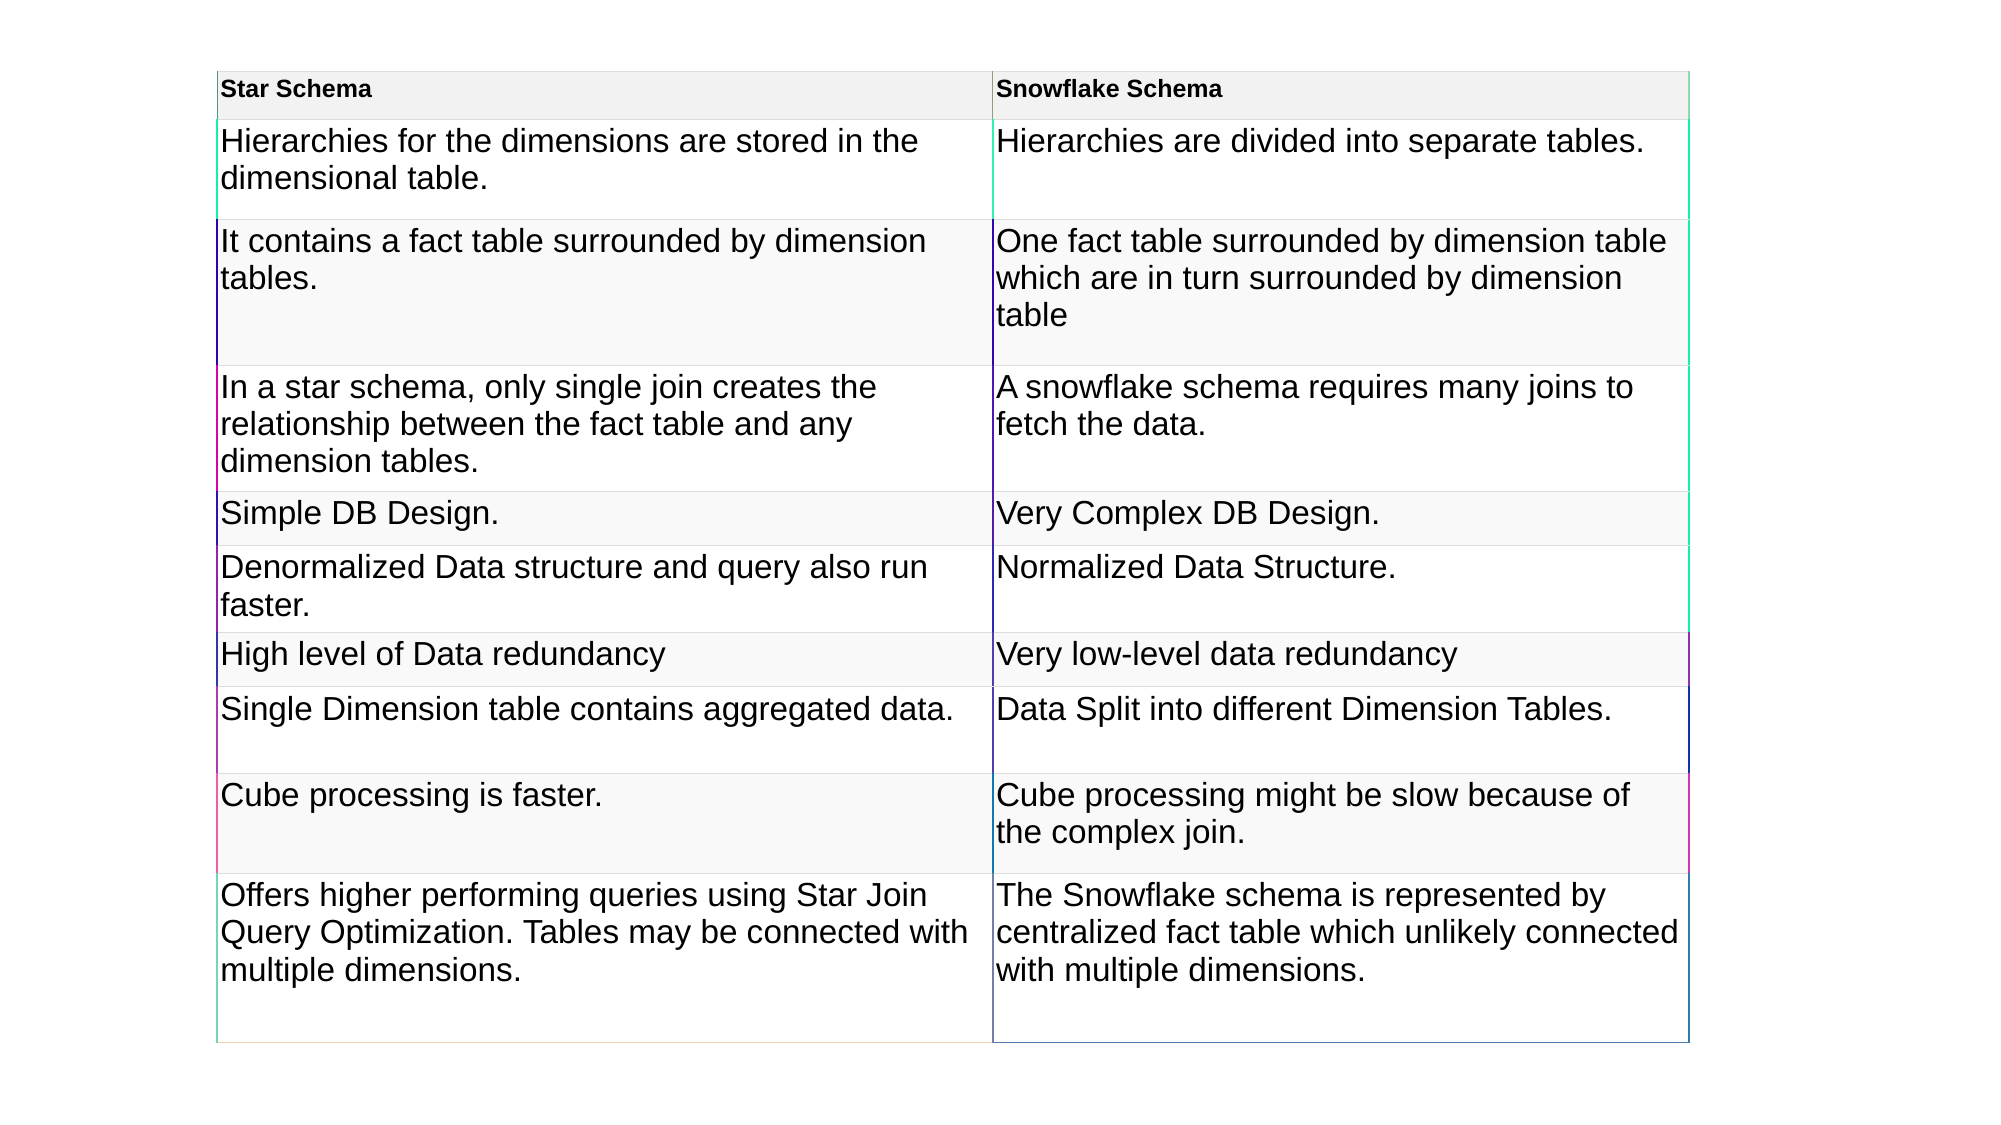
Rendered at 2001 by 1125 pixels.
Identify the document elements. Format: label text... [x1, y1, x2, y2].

table_header Star Schema [218, 72, 992, 119]
table_cell A snowflake schema requires many joins to fetch the data. [994, 366, 1688, 491]
table_cell Offers higher performing queries using Star Join Query Optimization. Tables may be connected with multiple dimensions. [218, 874, 992, 1042]
table_cell High level of Data redundancy [218, 633, 992, 686]
table_cell Single Dimension table contains aggregated data. [218, 687, 992, 773]
table_cell Normalized Data Structure. [994, 546, 1688, 632]
table_cell Hierarchies are divided into separate tables. [994, 120, 1688, 219]
table_cell It contains a fact table surrounded by dimension tables. [218, 220, 992, 365]
table_cell Cube processing might be slow because of the complex join. [994, 774, 1688, 873]
table_cell One fact table surrounded by dimension table which are in turn surrounded by dimension table [994, 220, 1688, 365]
table_cell Hierarchies for the dimensions are stored in the dimensional table. [218, 120, 992, 219]
table_cell The Snowflake schema is represented by centralized fact table which unlikely connected with multiple dimensions. [994, 874, 1688, 1042]
table_cell Data Split into different Dimension Tables. [994, 687, 1688, 773]
table_cell Very Complex DB Design. [994, 492, 1688, 545]
table_cell In a star schema, only single join creates the relationship between the fact table and any dimension tables. [218, 366, 992, 491]
table_cell Denormalized Data structure and query also run faster. [218, 546, 992, 632]
table_cell Simple DB Design. [218, 492, 992, 545]
table_cell Very low-level data redundancy [994, 633, 1688, 686]
table_cell Cube processing is faster. [218, 774, 992, 873]
table_header Snowflake Schema [993, 72, 1688, 119]
